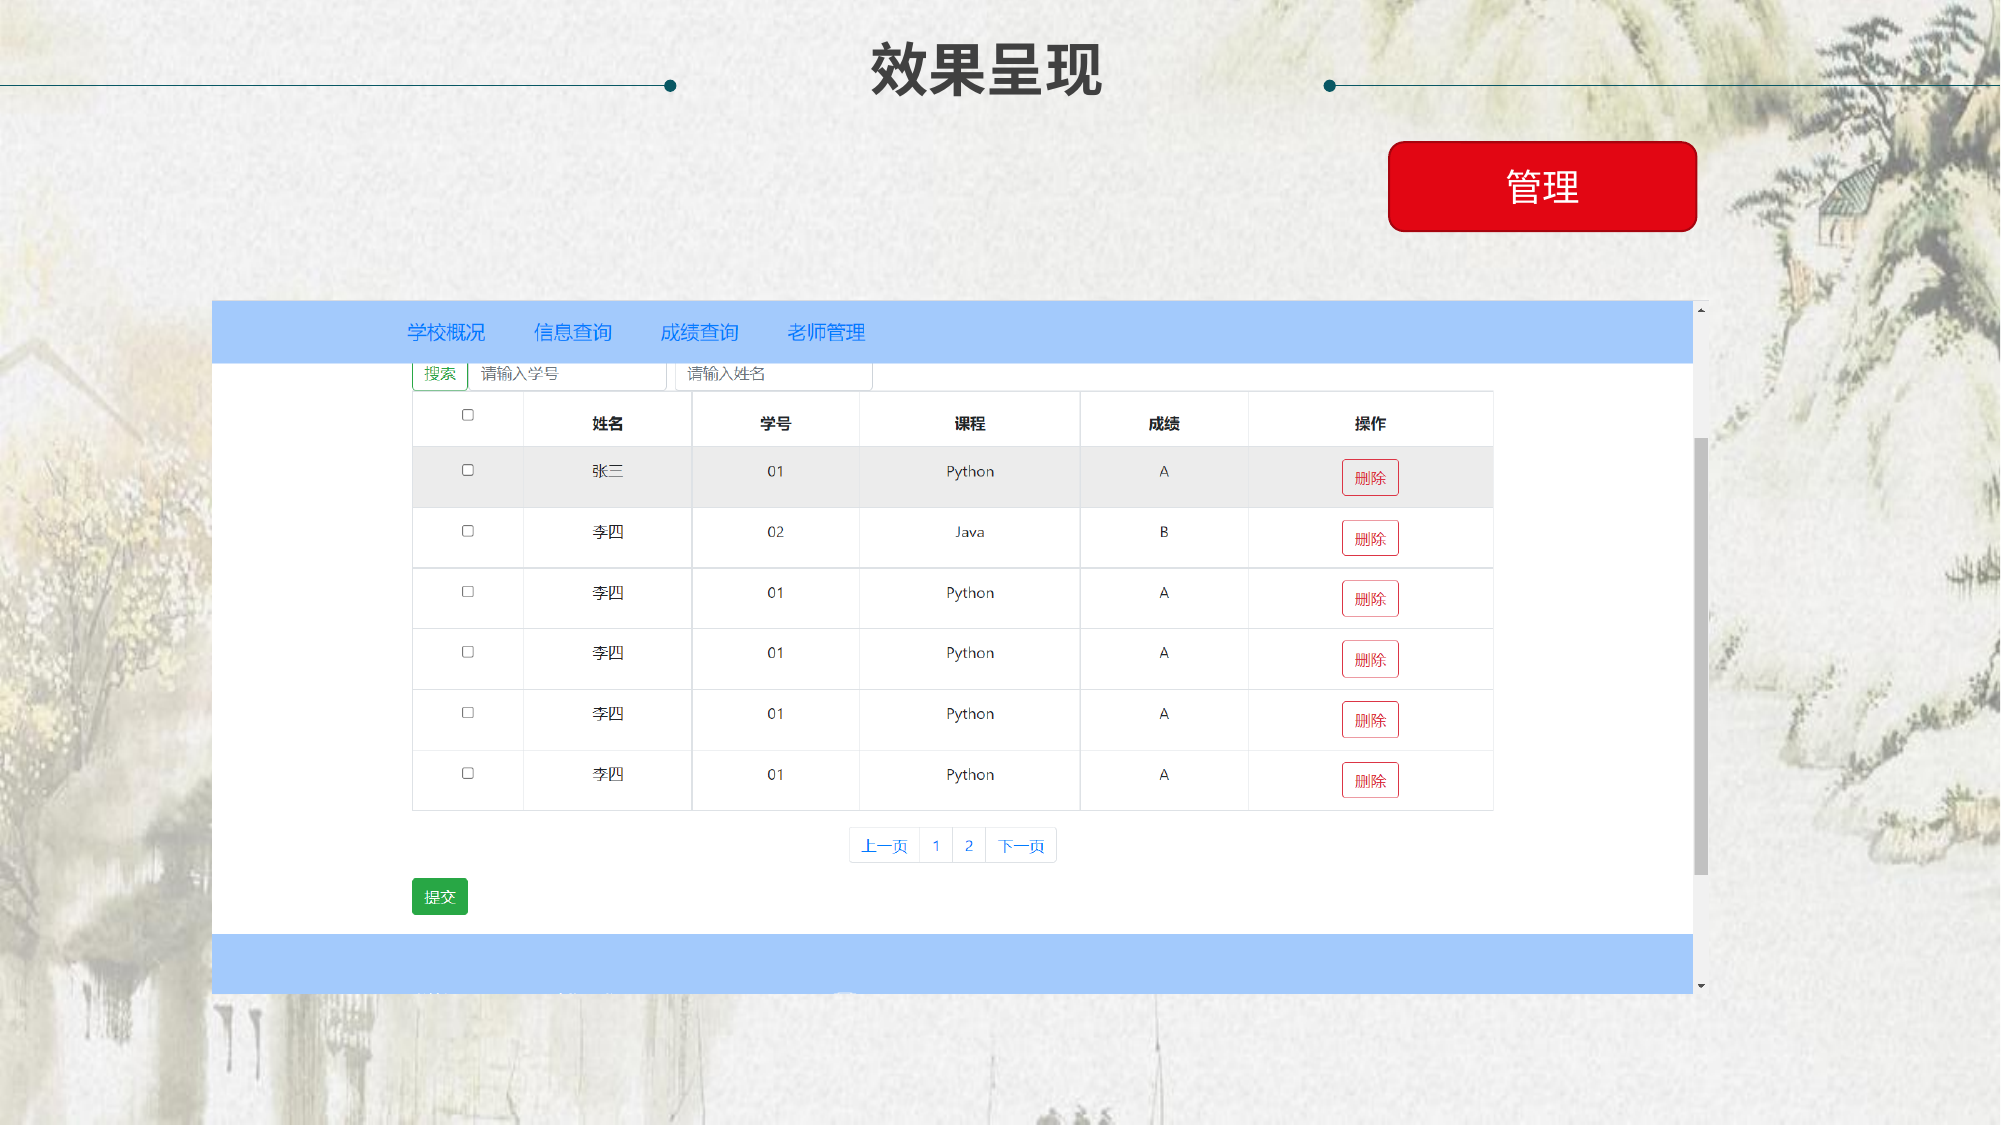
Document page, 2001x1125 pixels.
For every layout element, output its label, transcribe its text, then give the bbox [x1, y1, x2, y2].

text_box 效果呈现 [24, 40, 1950, 104]
text_box 管理 [1389, 142, 1697, 232]
picture [0, 0, 2001, 1125]
